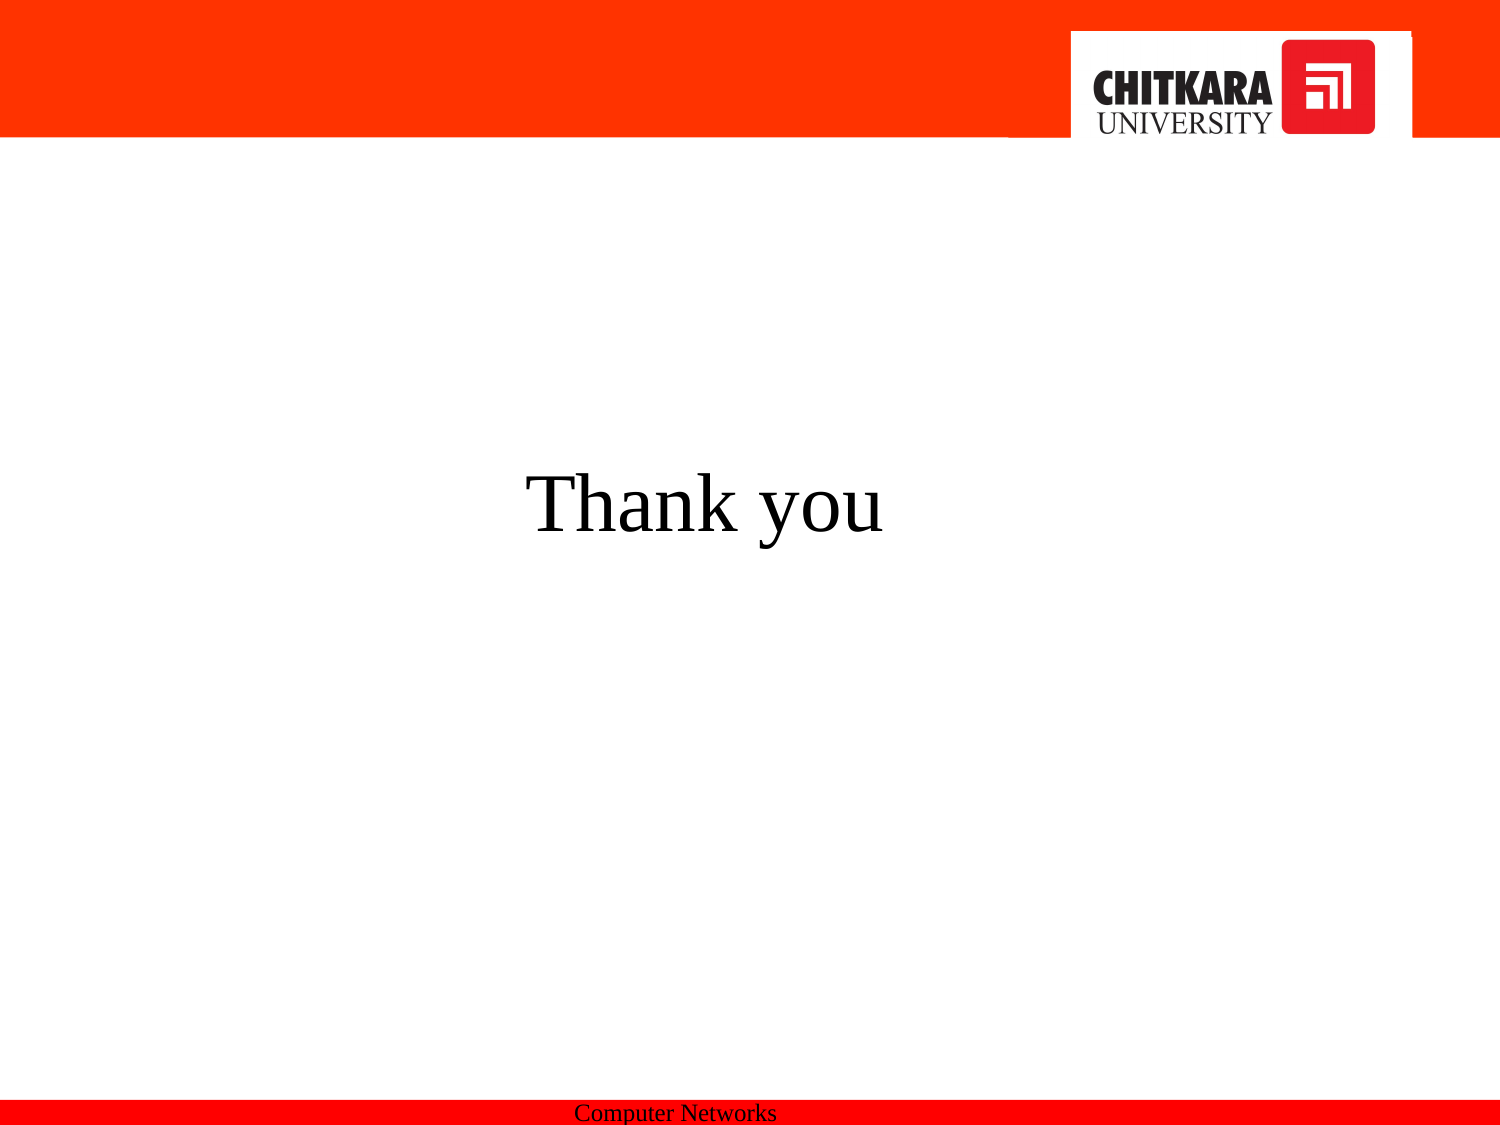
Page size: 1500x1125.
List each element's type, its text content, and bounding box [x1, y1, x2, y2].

title Thank you [525, 429, 1425, 580]
picture [1074, 37, 1390, 138]
footer Computer Networks [57, 1081, 1425, 1125]
